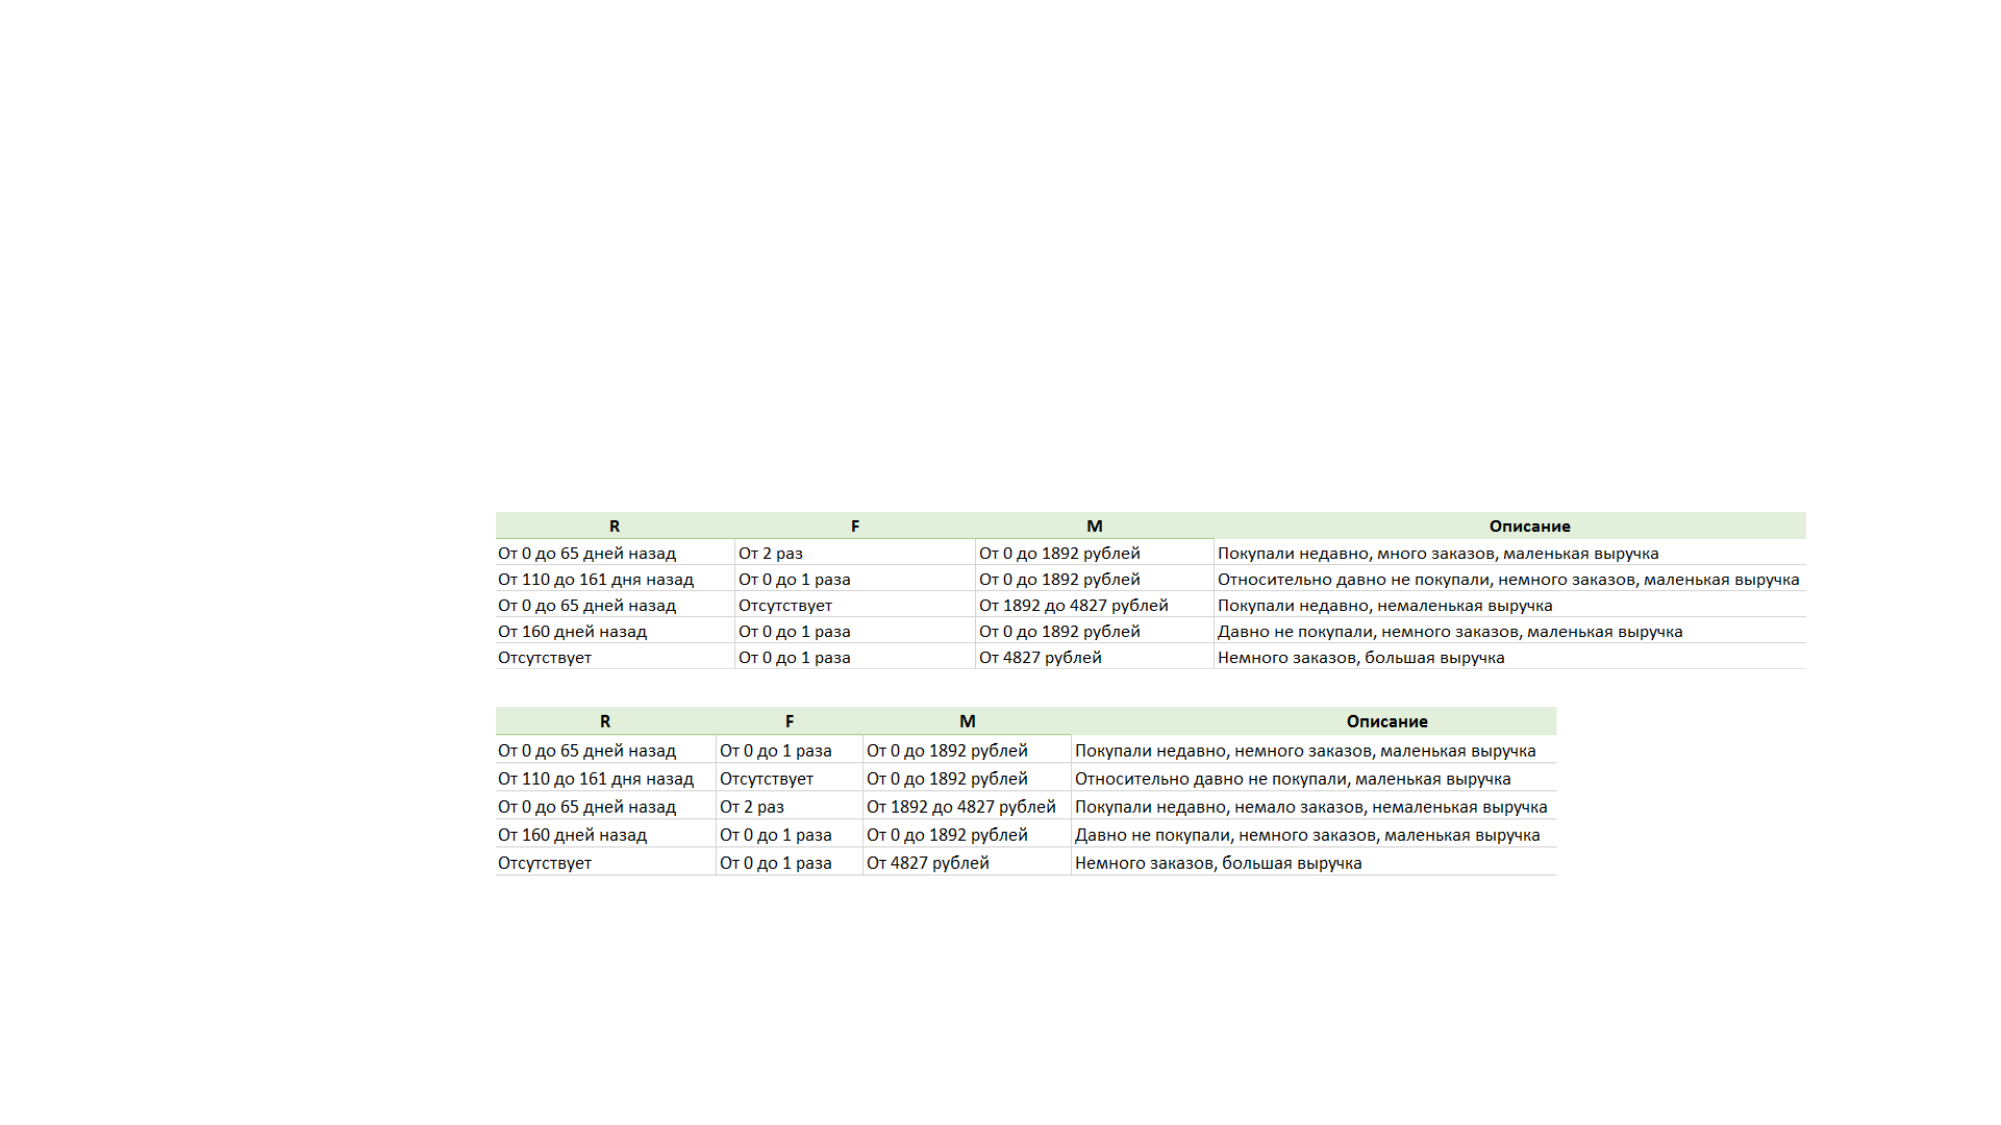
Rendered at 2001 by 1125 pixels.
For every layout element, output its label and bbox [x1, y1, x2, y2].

picture [495, 707, 1557, 876]
picture [495, 512, 1807, 669]
